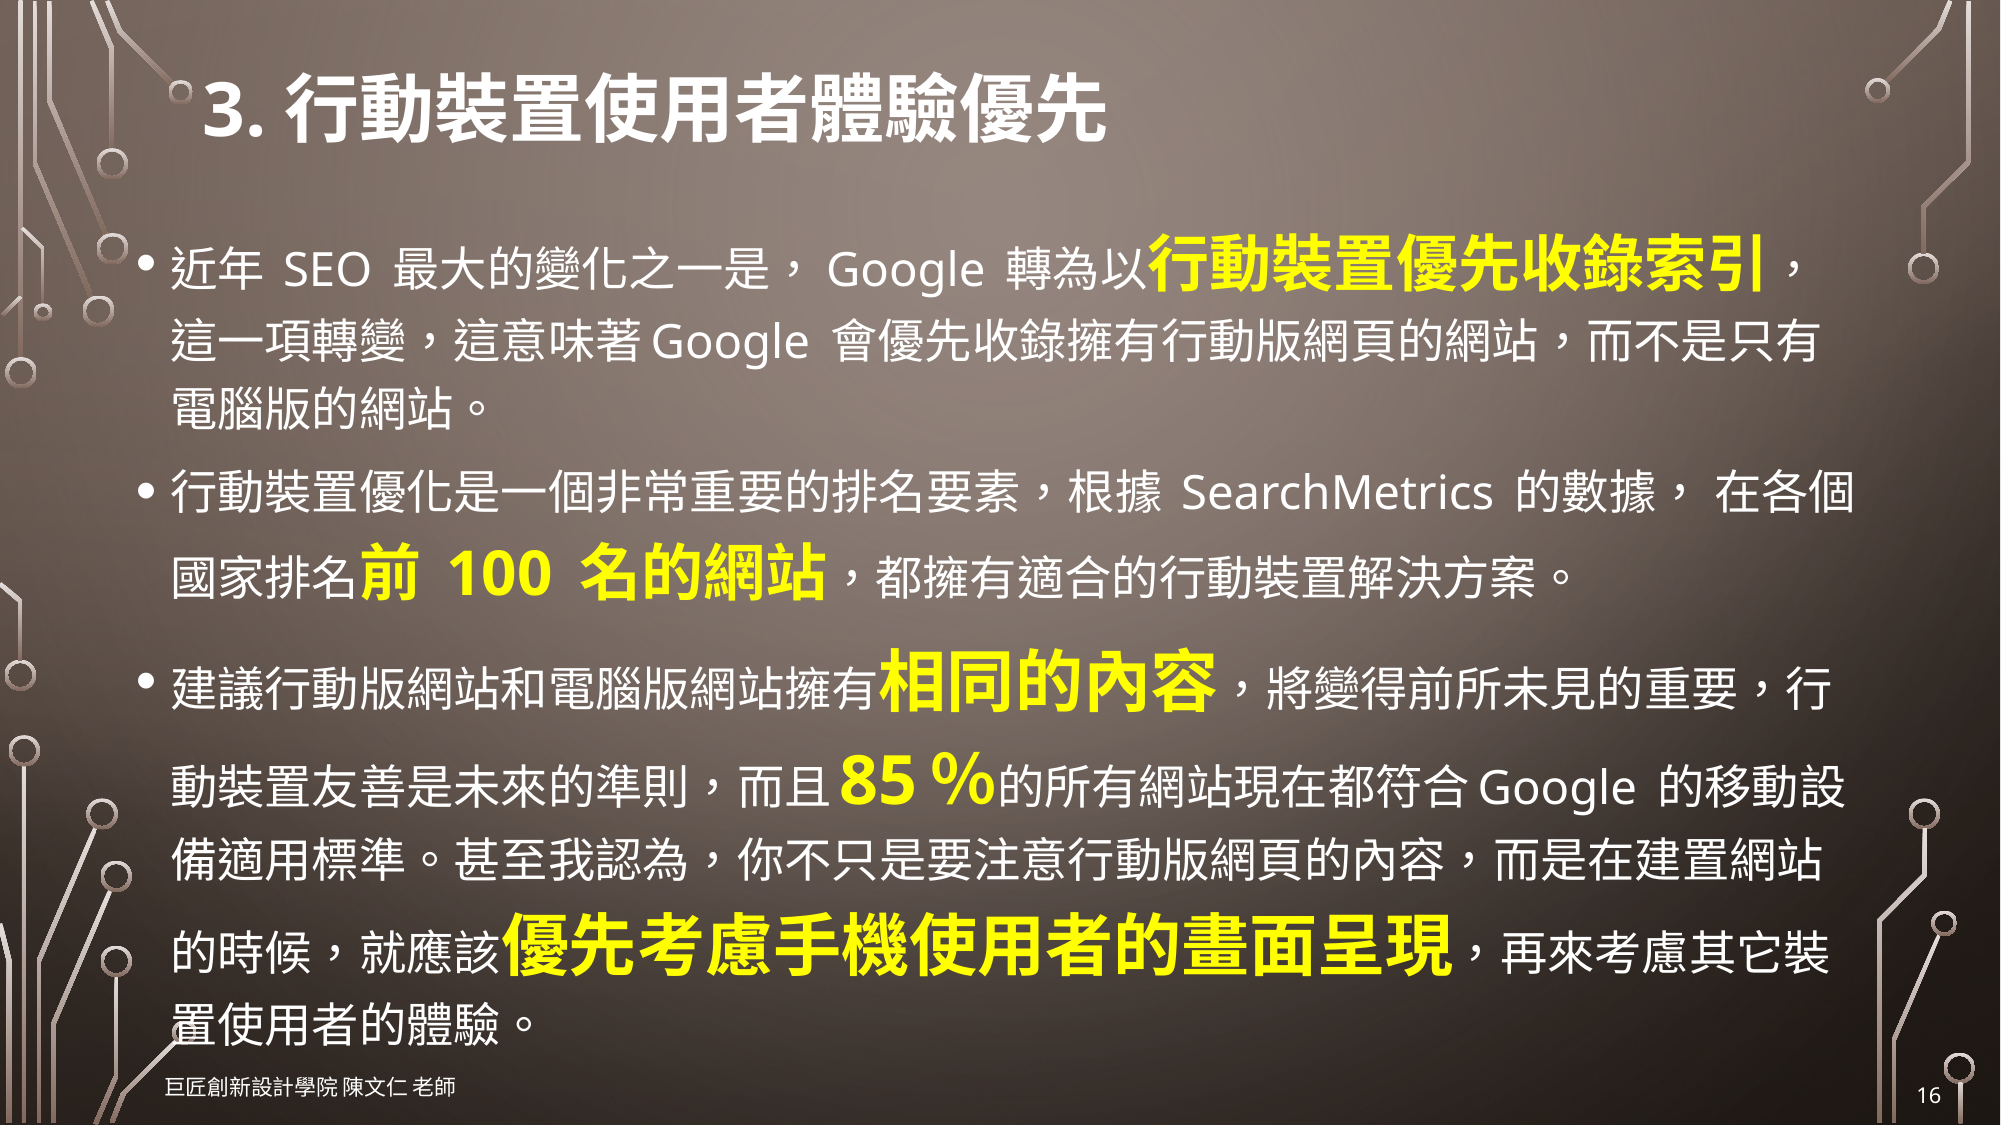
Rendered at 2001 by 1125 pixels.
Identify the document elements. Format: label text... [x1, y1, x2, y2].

footer 巨匠創新設計學院 陳文仁 老師 [149, 1059, 1173, 1120]
title 3.行動裝置使用者體驗優先 [187, 21, 1813, 202]
slide_number 16 [1829, 1066, 1957, 1125]
list 近年 SEO 最大的變化之一是，Google 轉為以行動裝置優先收錄索引，這一項轉變，這意味著Google 會優先收錄擁有行動版網頁的網站，而不是只有電腦版的網站。 行動裝置優化是一個非常重要的排名要素，根據 SearchMetrics 的數據， 在各個國家排名前 100 名的網站，都擁有適合的行動裝置解決方案。 建議行動版網站和電腦版網站擁有相同的內容，將變得前所未見的重要，行動裝置友善是未來的準則，而且85％的所有網站現在都符合Google 的移動設備適用標準。甚至我認為，你不只是要注意行動版網頁的內容，而是在建置網站的時候，就應該優先考慮手機使用者的畫面呈現，再來考慮其它裝置使用者的體驗。 [120, 202, 1880, 1066]
